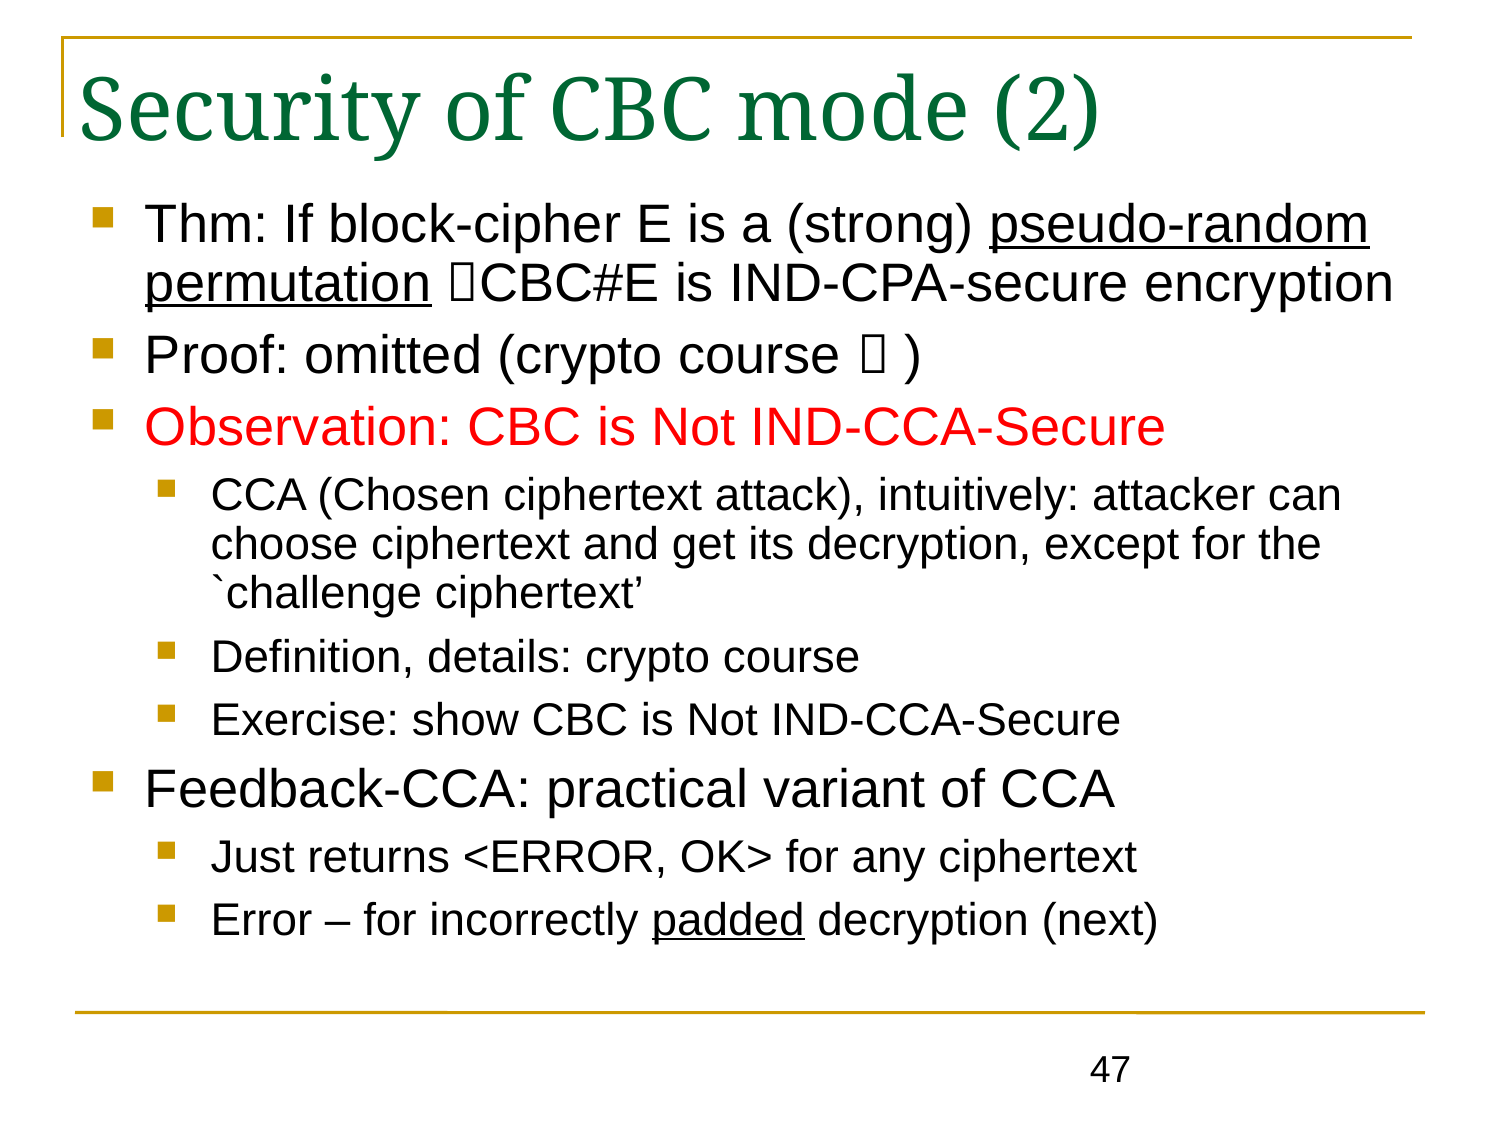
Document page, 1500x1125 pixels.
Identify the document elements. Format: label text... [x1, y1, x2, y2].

slide_number 47 [1074, 1023, 1424, 1098]
list Thm: If block-cipher E is a (strong) pseudo-random permutation CBC#E is IND-CPA-secure encryption Proof: omitted (crypto course  ) Observation: CBC is Not IND-CCA-Secure CCA (Chosen ciphertext attack), intuitively: attacker can choose ciphertext and get its decryption, except for the `challenge ciphertext’ Definition, details: crypto course Exercise: show CBC is Not IND-CCA-Secure Feedback-CCA: practical variant of CCA Just returns <ERROR, OK> for any ciphertext Error – for incorrectly padded decryption (next) [75, 188, 1447, 1006]
title Security of CBC mode (2) [63, 45, 1425, 174]
